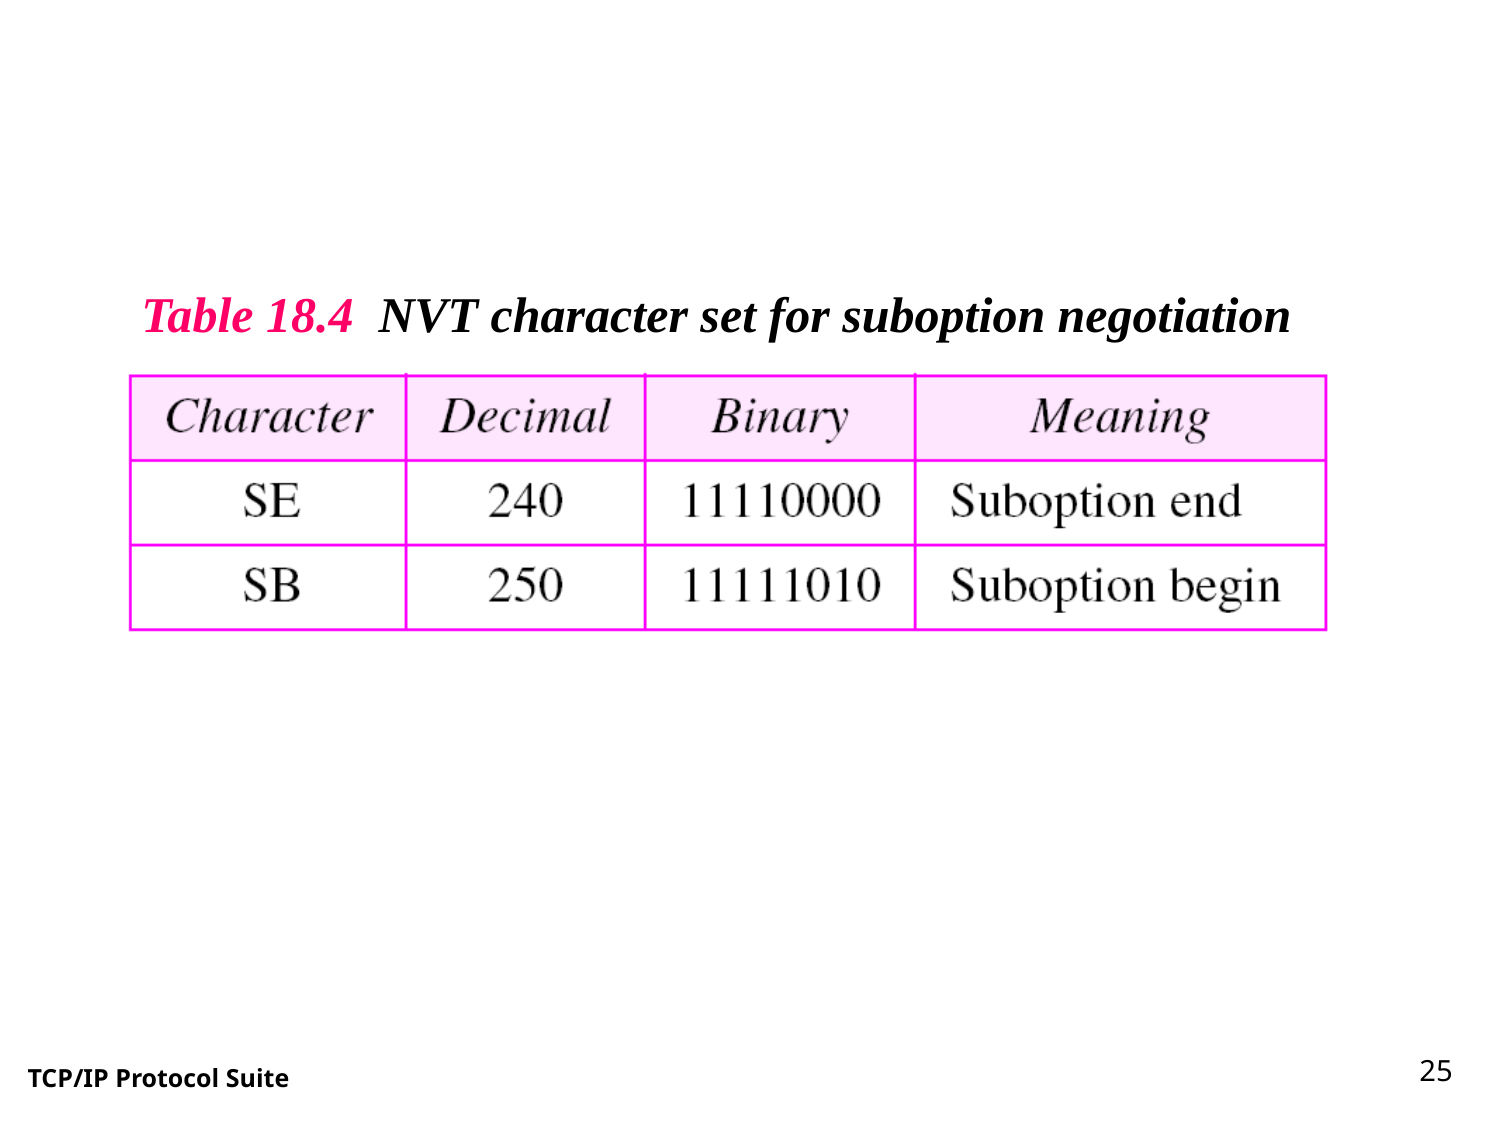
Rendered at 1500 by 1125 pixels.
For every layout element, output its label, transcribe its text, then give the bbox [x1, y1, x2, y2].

footer TCP/IP Protocol Suite [12, 1024, 488, 1101]
picture [87, 362, 1351, 644]
text_box Table 18.4 NVT character set for suboption negotiation [126, 274, 1308, 350]
slide_number 25 [1154, 1023, 1468, 1100]
